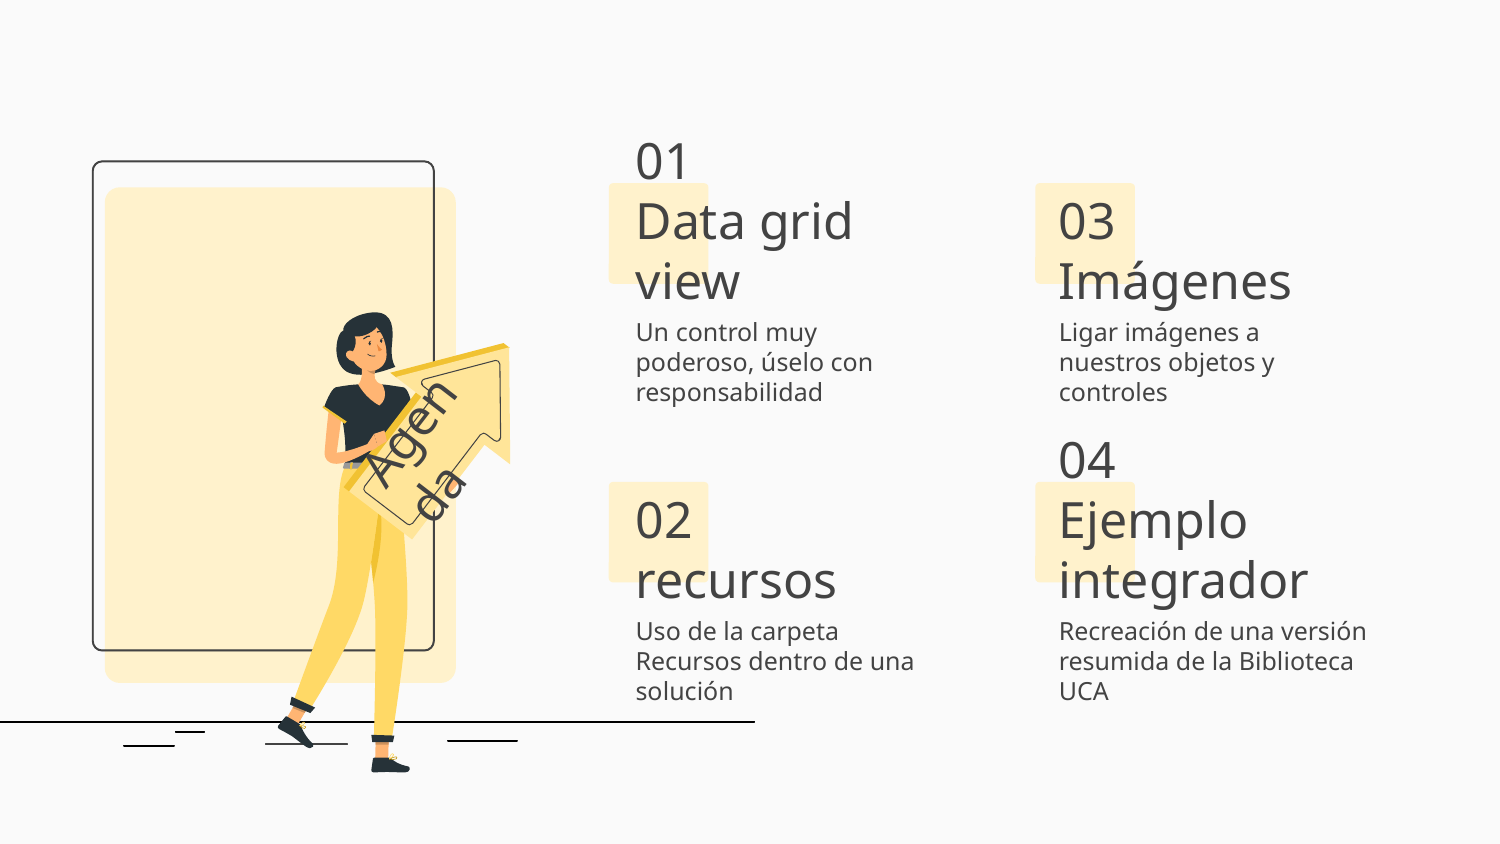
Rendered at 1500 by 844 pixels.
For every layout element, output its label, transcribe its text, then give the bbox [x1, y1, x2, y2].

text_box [516, 721, 755, 747]
title 04 Ejemplo integrador [1044, 571, 1459, 624]
subtitle Ligar imágenes a nuestros objetos y controles [1044, 301, 1356, 384]
text_box [608, 481, 709, 583]
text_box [277, 312, 511, 773]
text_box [0, 721, 272, 747]
text_box [1035, 481, 1135, 583]
title 02 recursos [620, 571, 933, 600]
subtitle Uso de la carpeta Recursos dentro de una solución [620, 600, 957, 683]
text_box [1035, 183, 1135, 284]
text_box [608, 183, 709, 284]
title 01 Data grid view [620, 271, 924, 301]
title 03 Imágenes [1044, 271, 1398, 325]
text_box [92, 160, 457, 684]
subtitle Un control muy poderoso, úselo con responsabilidad [620, 301, 957, 384]
subtitle Recreación de una versión resumida de la Biblioteca UCA [1044, 600, 1398, 683]
